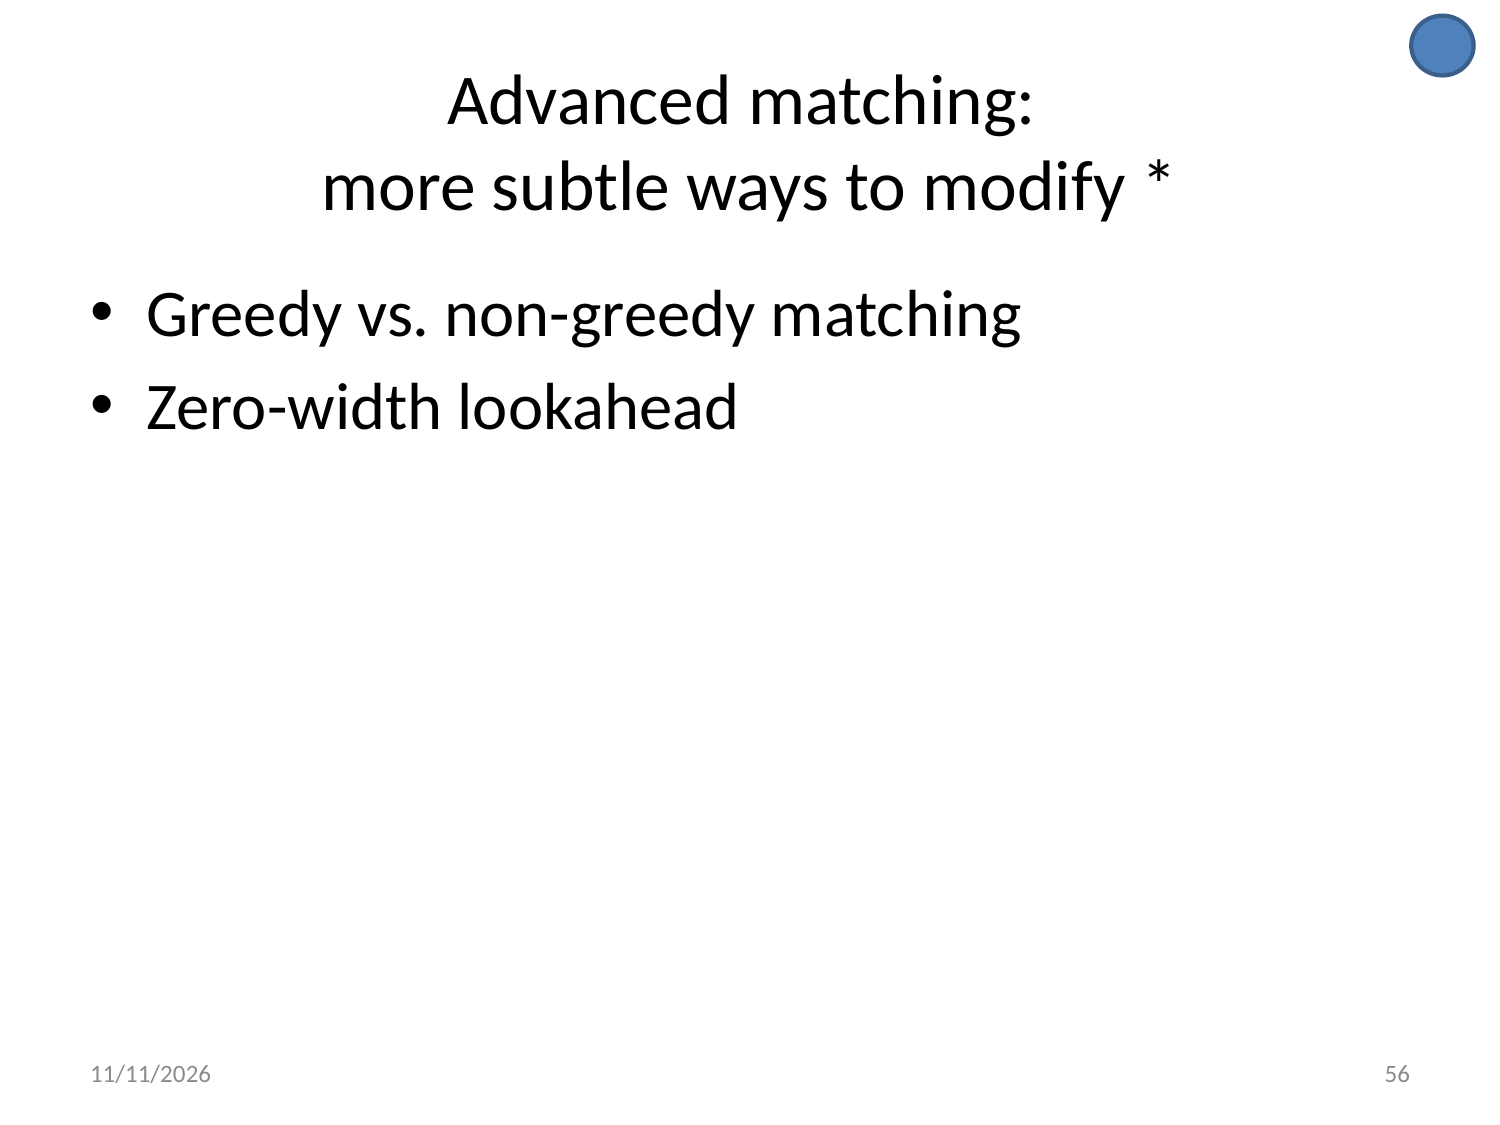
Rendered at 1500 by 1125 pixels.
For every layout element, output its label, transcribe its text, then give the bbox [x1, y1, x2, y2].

slide_number 56 [1074, 1042, 1425, 1103]
title Advanced matching: more subtle ways to modify * [75, 45, 1425, 233]
list Greedy vs. non-greedy matching Zero-width lookahead [75, 262, 1425, 1005]
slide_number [75, 1042, 425, 1103]
text_box [1409, 13, 1476, 78]
